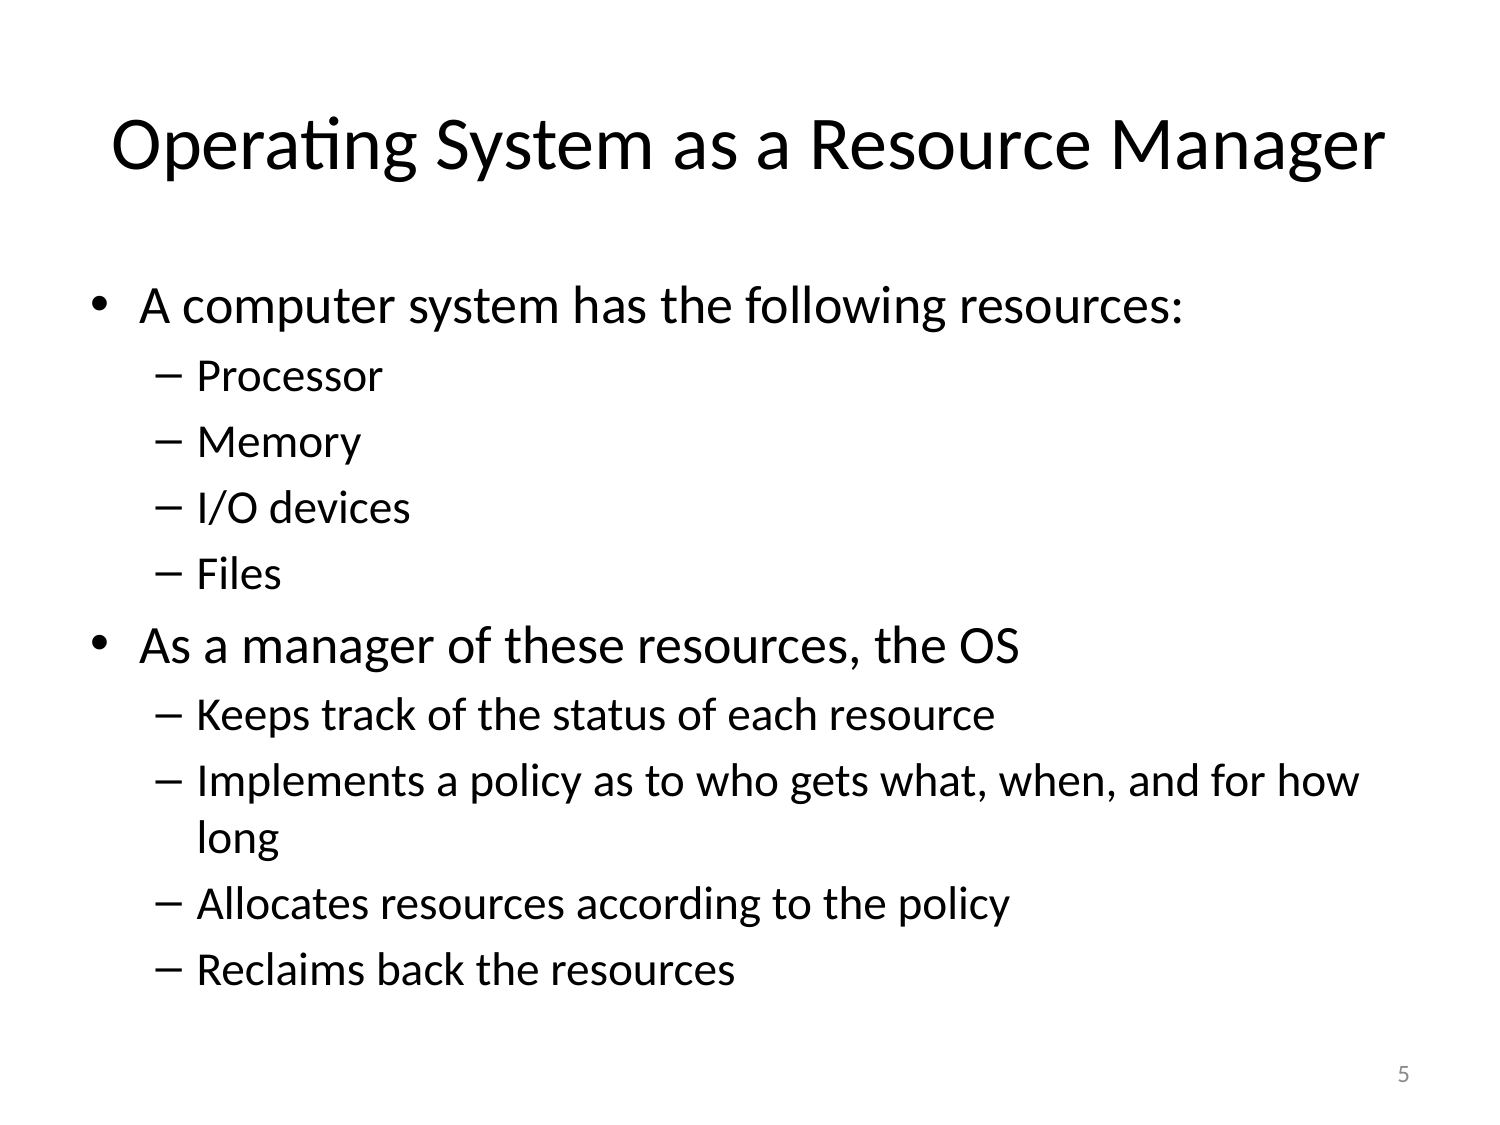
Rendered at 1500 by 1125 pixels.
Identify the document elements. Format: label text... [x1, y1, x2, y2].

title Operating System as a Resource Manager [75, 45, 1425, 233]
slide_number 5 [1074, 1042, 1425, 1103]
list A computer system has the following resources: Processor Memory I/O devices Files As a manager of these resources, the OS Keeps track of the status of each resource Implements a policy as to who gets what, when, and for how long Allocates resources according to the policy Reclaims back the resources [75, 262, 1425, 1005]
